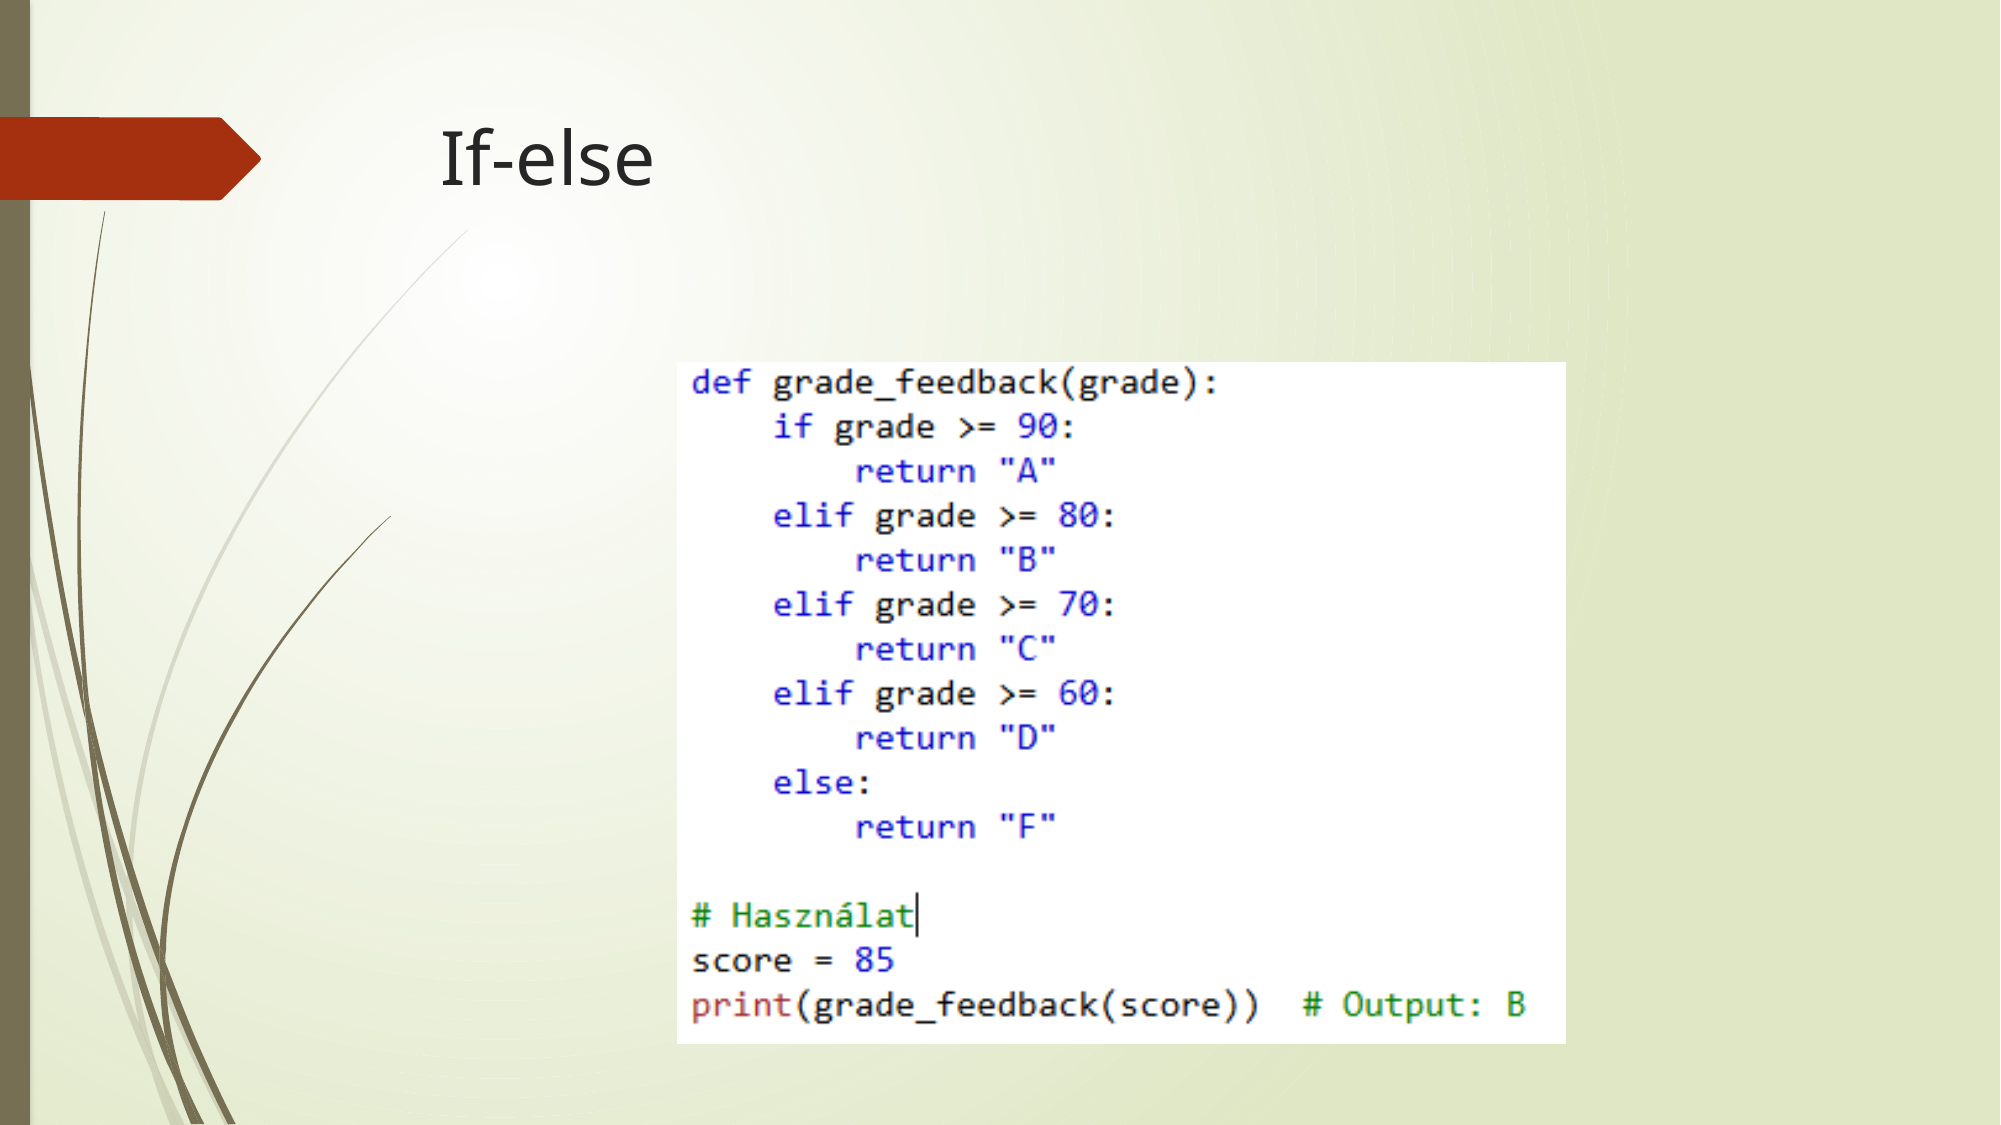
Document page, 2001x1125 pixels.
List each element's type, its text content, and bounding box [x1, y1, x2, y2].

title If-else [425, 102, 1888, 313]
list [677, 362, 1566, 1045]
